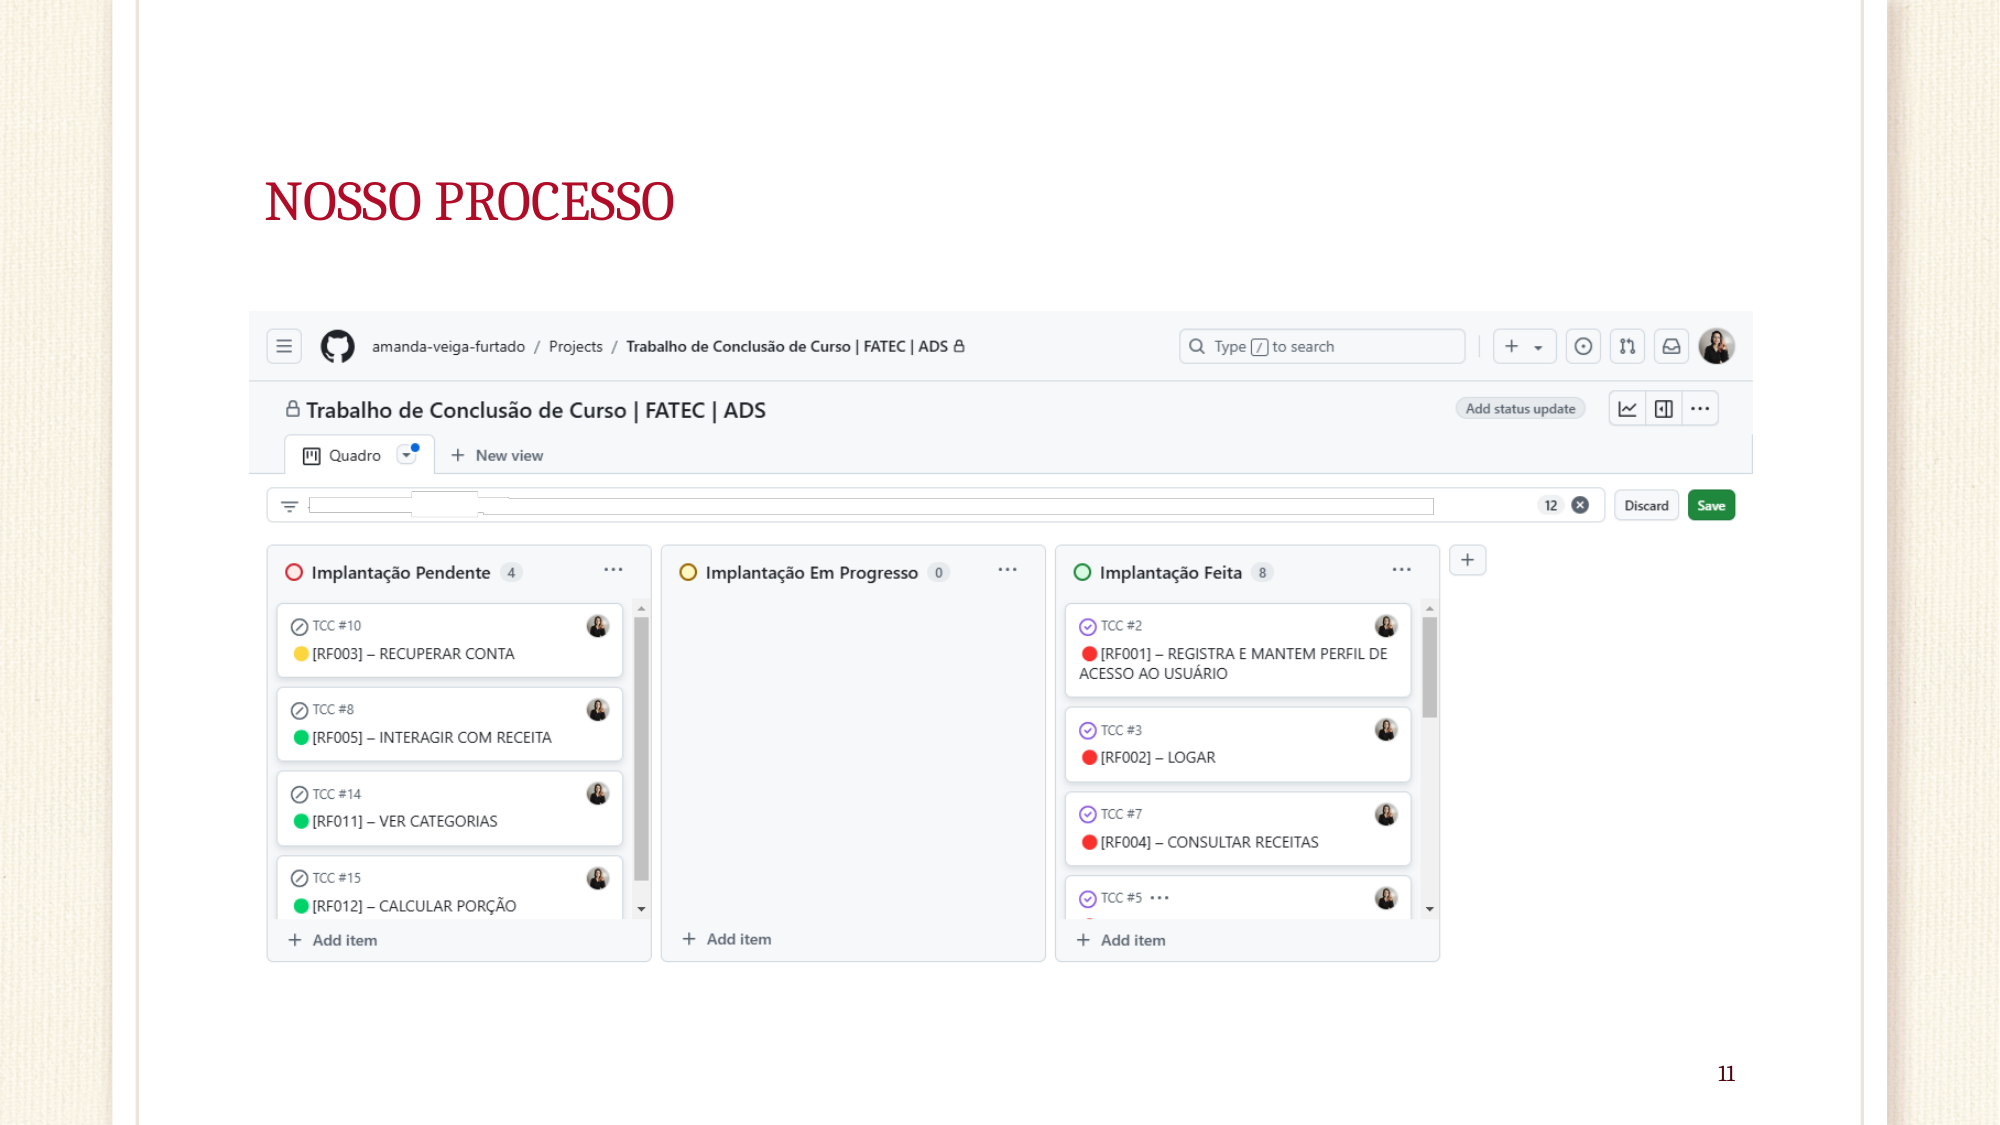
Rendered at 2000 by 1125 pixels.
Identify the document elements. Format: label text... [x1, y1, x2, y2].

picture [0, 0, 112, 1125]
title NOSSO PROCESSO [249, 52, 1750, 240]
picture [1888, 0, 2000, 1125]
picture [249, 311, 1753, 971]
slide_number 11 [1599, 1050, 1750, 1096]
